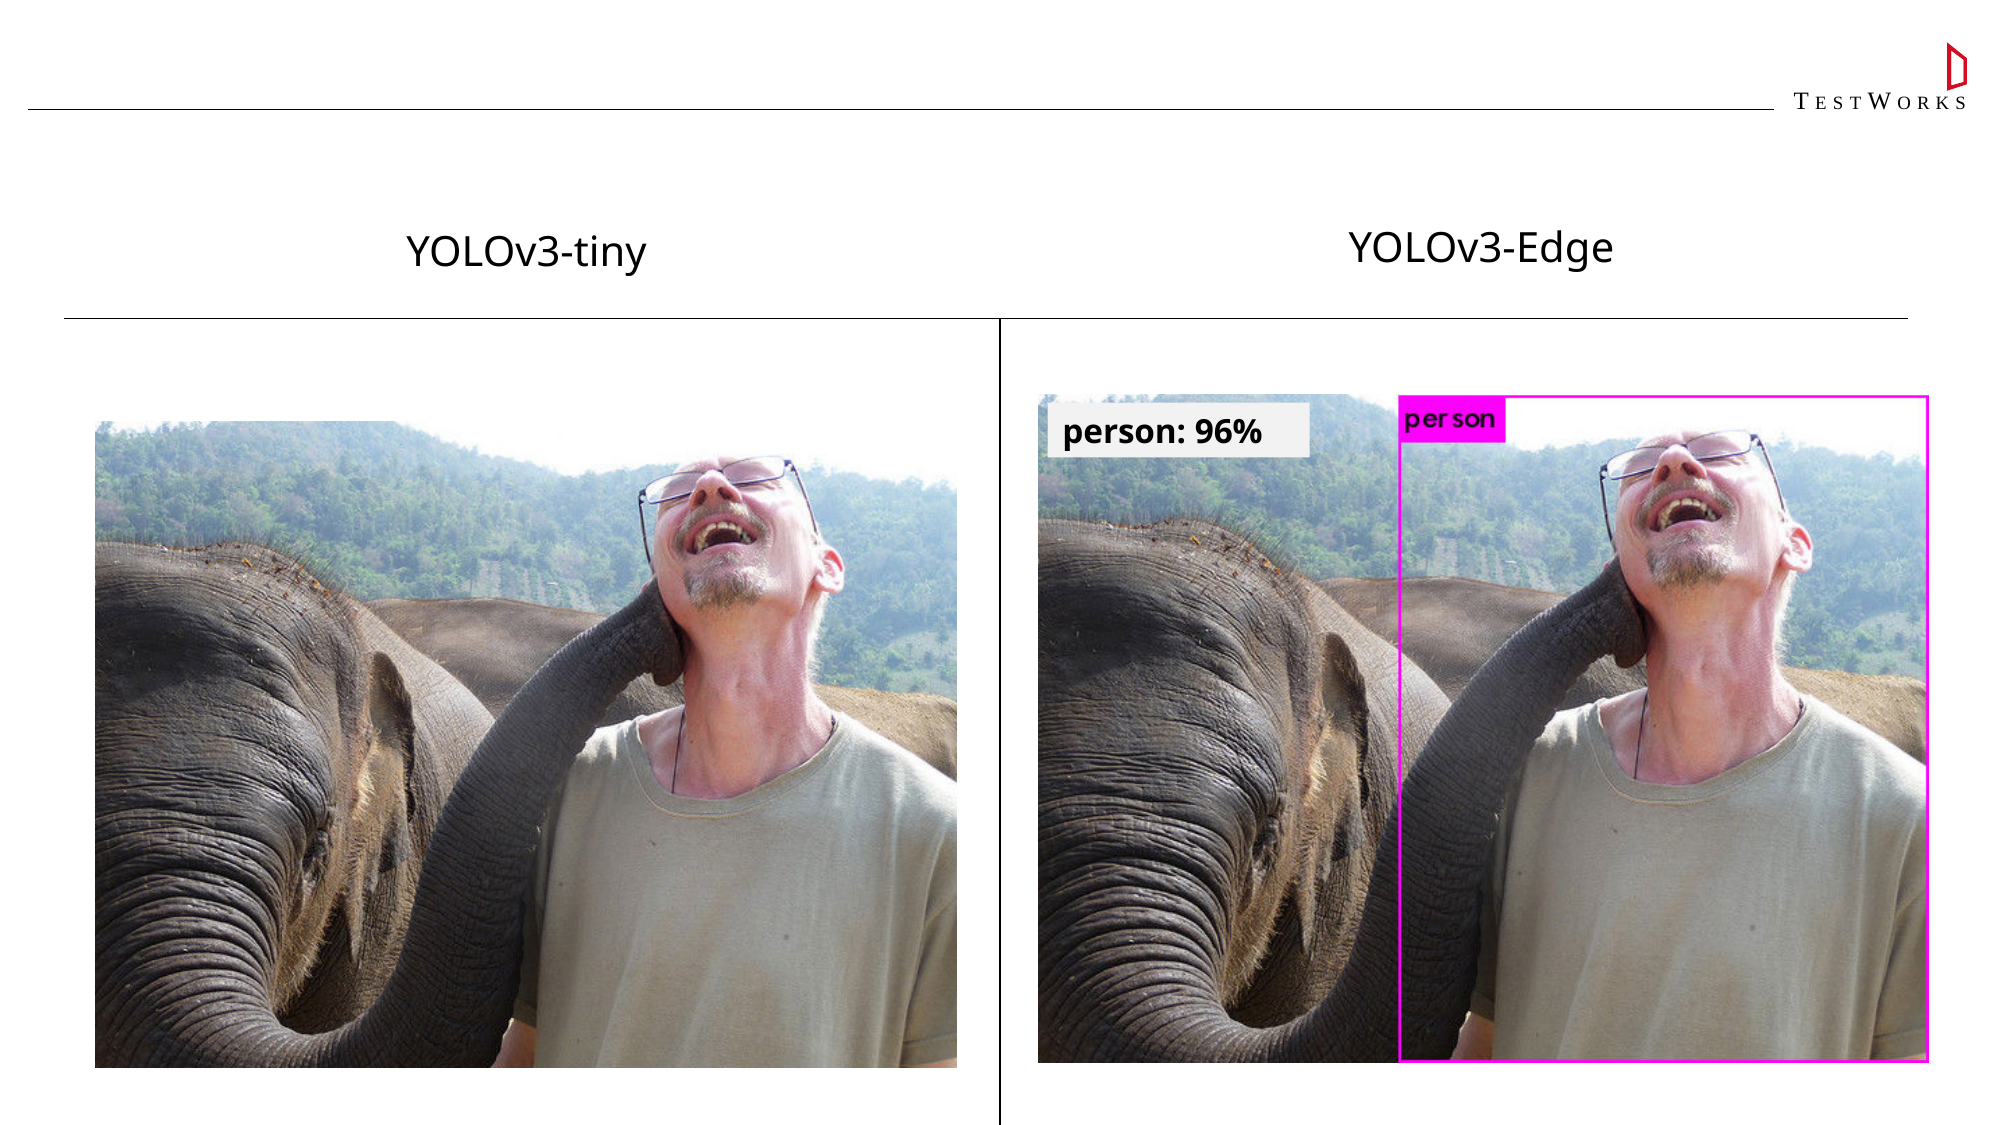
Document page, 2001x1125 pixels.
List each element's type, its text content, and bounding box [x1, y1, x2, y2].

picture [94, 421, 957, 1068]
picture [1947, 42, 1967, 91]
text_box YOLOv3-Edge [1333, 194, 1634, 303]
title YOLOv3-tiny [391, 198, 676, 307]
picture [1038, 394, 1930, 1063]
text_box TESTWORKS [1793, 84, 1978, 115]
